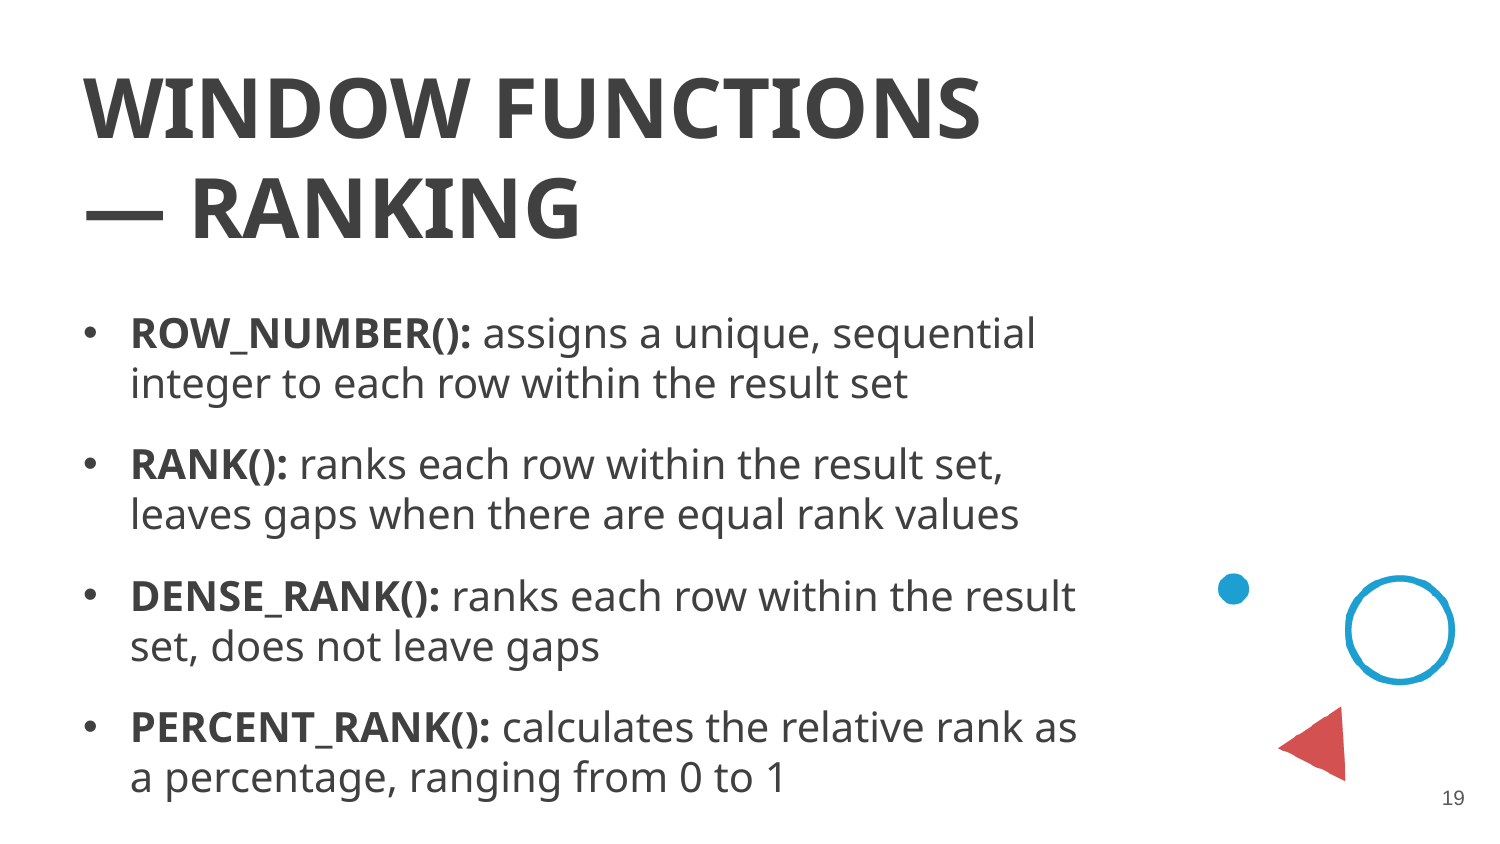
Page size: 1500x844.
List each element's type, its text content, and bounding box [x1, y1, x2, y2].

picture [1174, 510, 1500, 838]
text_box WINDOW FUNCTIONS — RANKING [68, 40, 1094, 291]
text_box ROW_NUMBER(): assigns a unique, sequential integer to each row within the result set RANK(): ranks each row within the result set, leaves gaps when there are equal rank values DENSE_RANK(): ranks each row within the result set, does not leave gaps PERCENT_RANK(): calculates the relative rank as a percentage, ranging from 0 to 1 [68, 291, 1094, 844]
